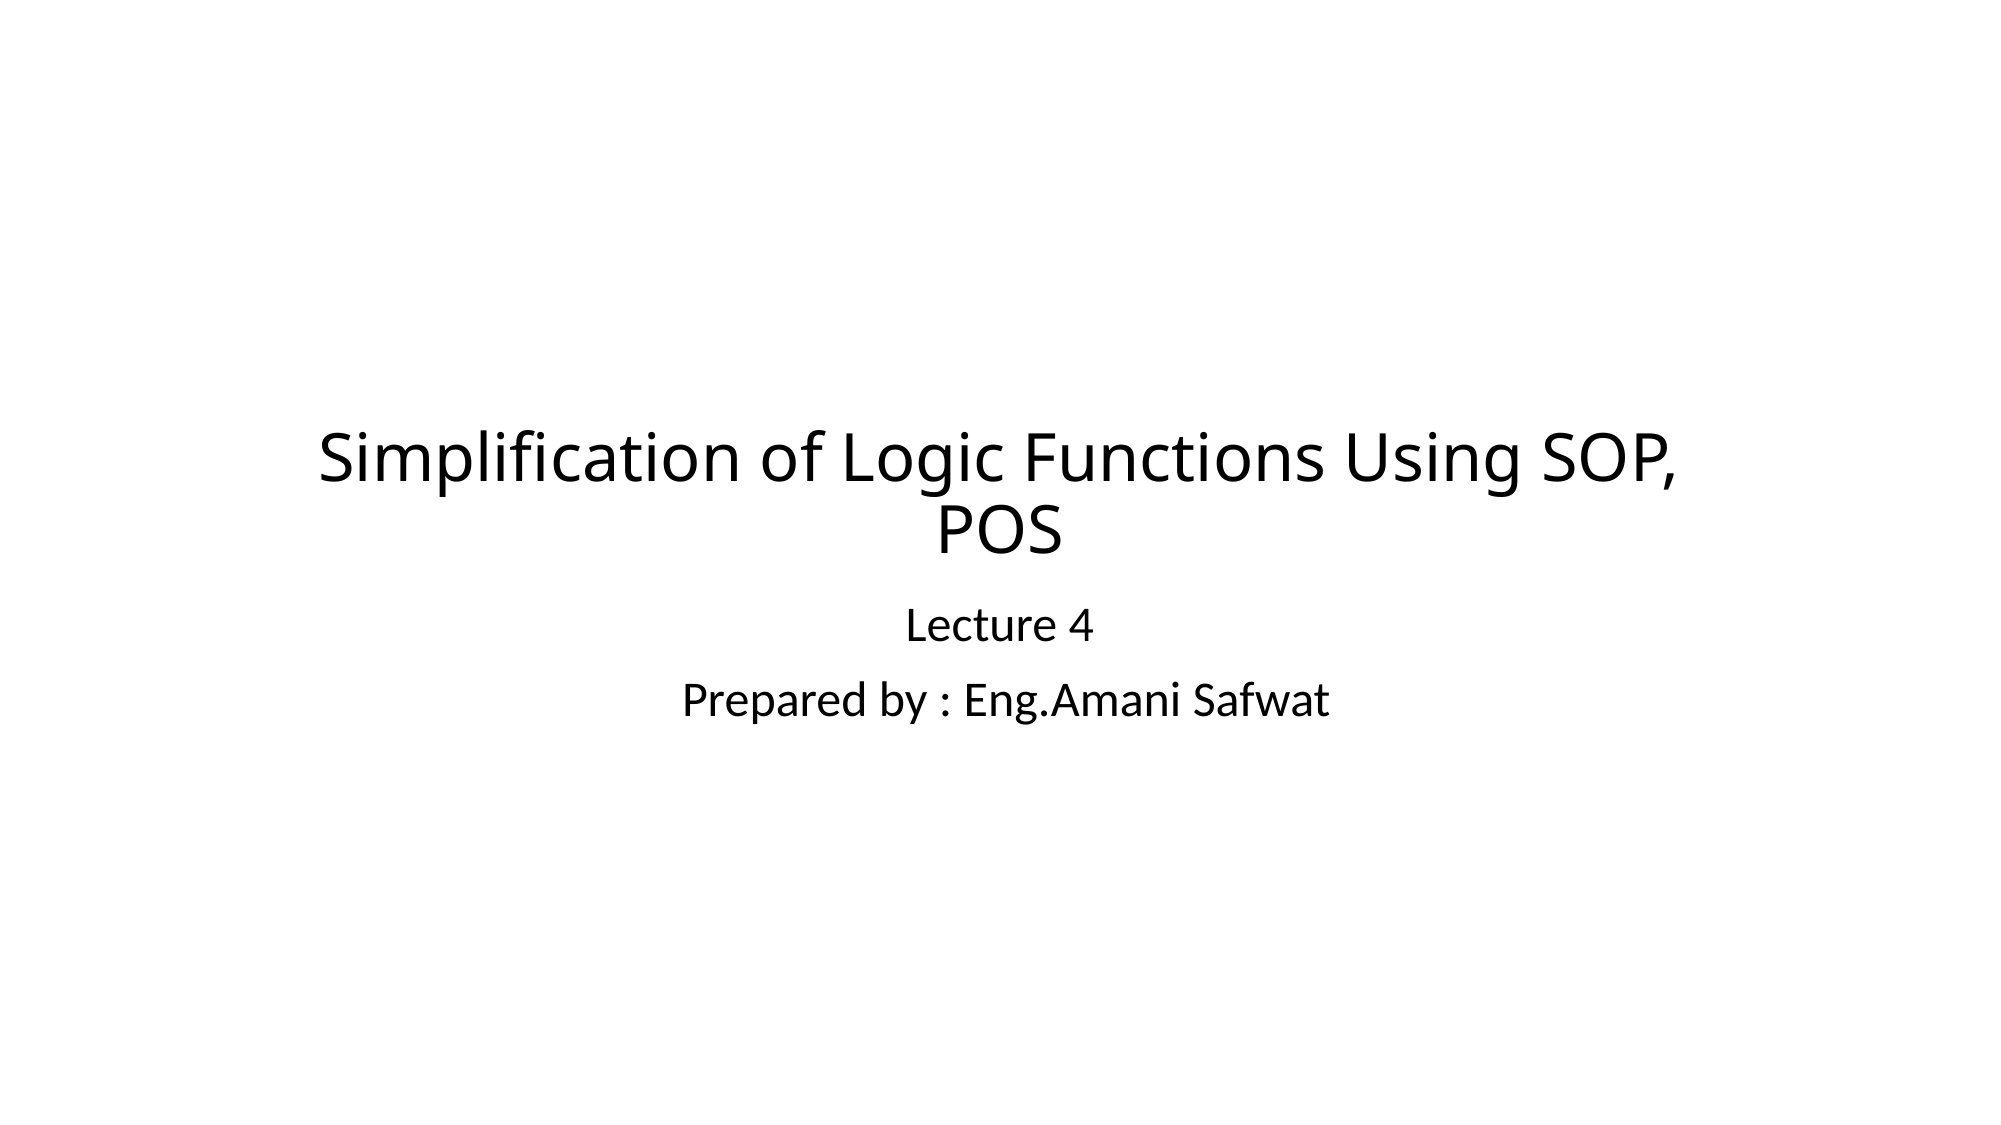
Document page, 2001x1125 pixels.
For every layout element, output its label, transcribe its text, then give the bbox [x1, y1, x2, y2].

title Simplification of Logic Functions Using SOP, POS [249, 184, 1750, 576]
subtitle Lecture 4 Prepared by : Eng.Amani Safwat [249, 590, 1750, 863]
